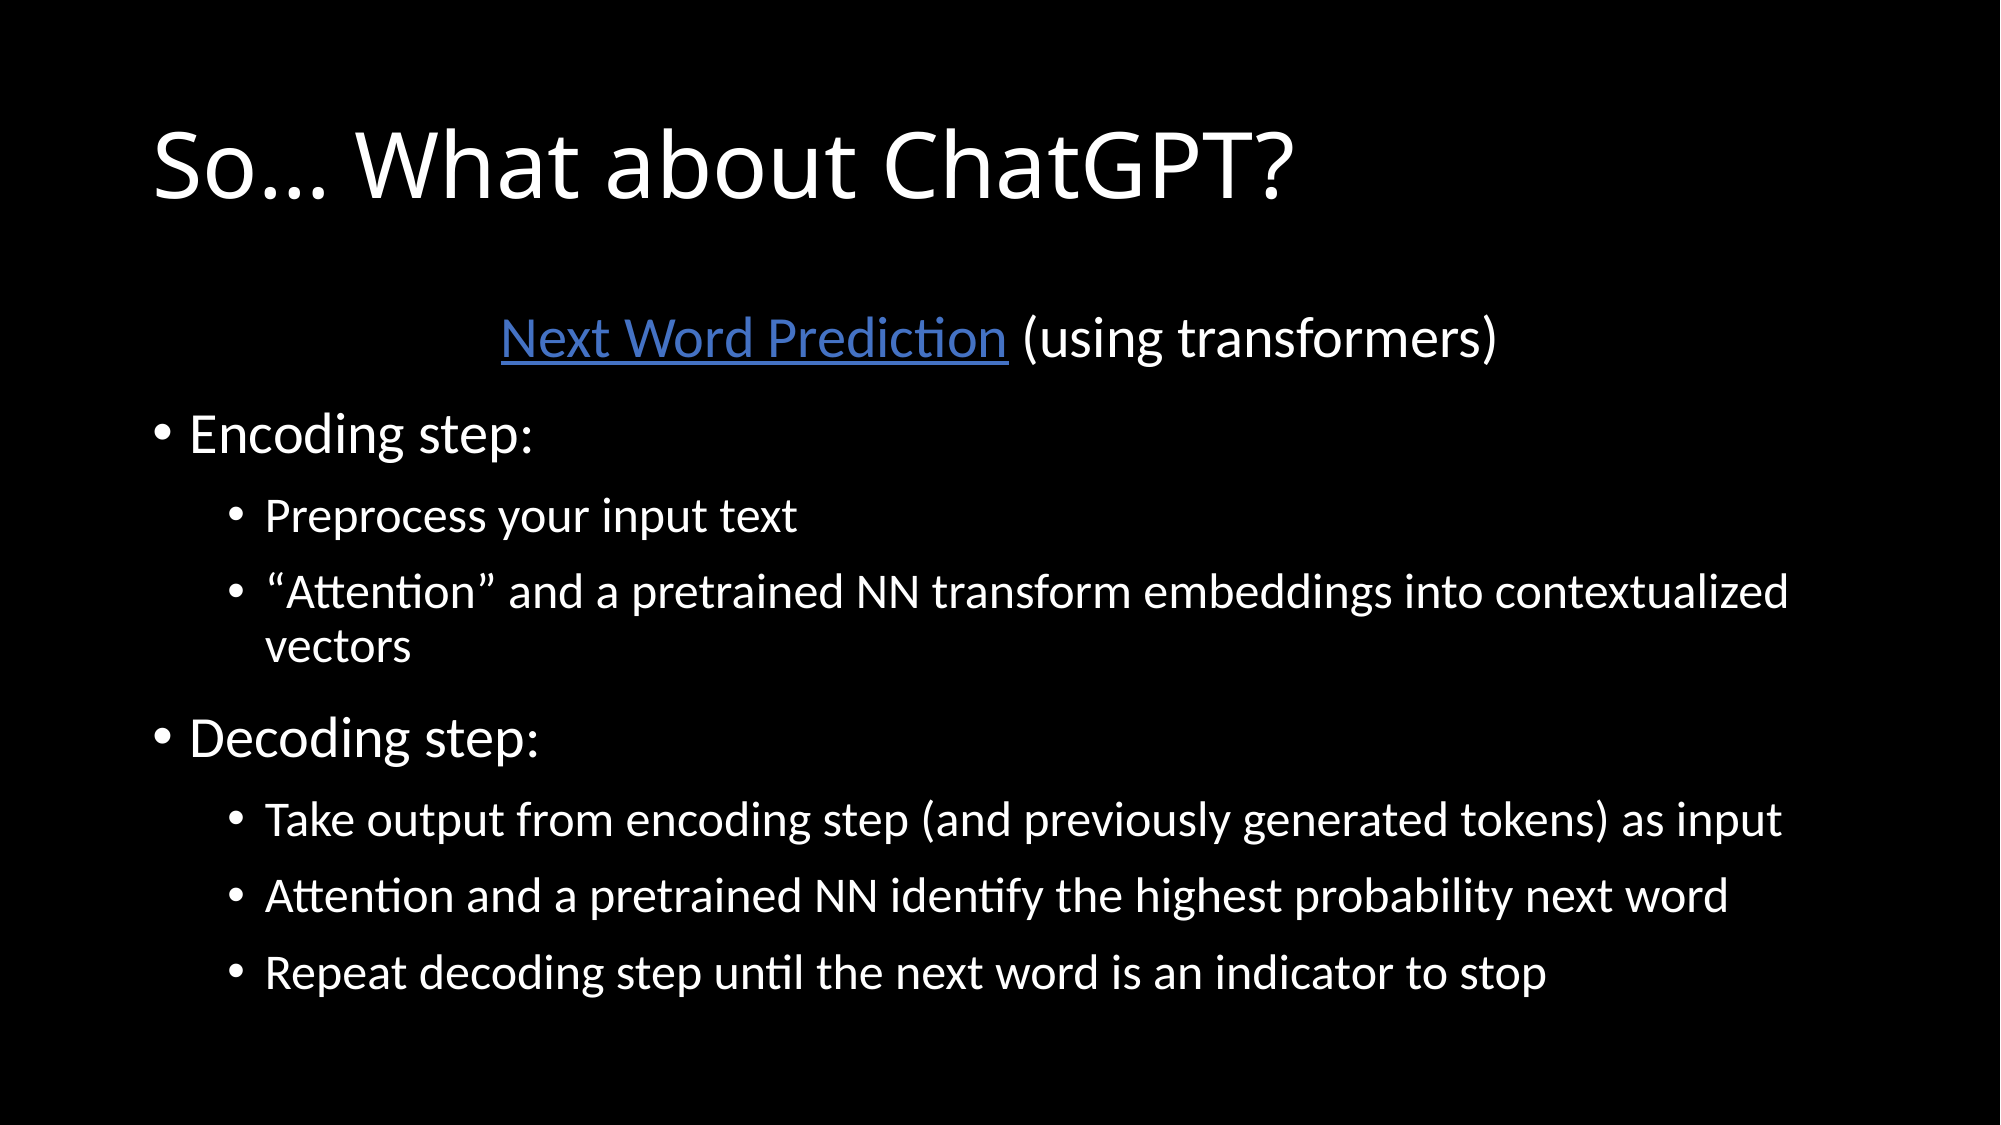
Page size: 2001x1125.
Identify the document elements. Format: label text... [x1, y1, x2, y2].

title So… What about ChatGPT? [137, 59, 1863, 278]
list Next Word Prediction (using transformers) Encoding step: Preprocess your input text “Attention” and a pretrained NN transform embeddings into contextualized vectors Decoding step: Take output from encoding step (and previously generated tokens) as input Attention and a pretrained NN identify the highest probability next word Repeat decoding step until the next word is an indicator to stop [137, 299, 1863, 1014]
